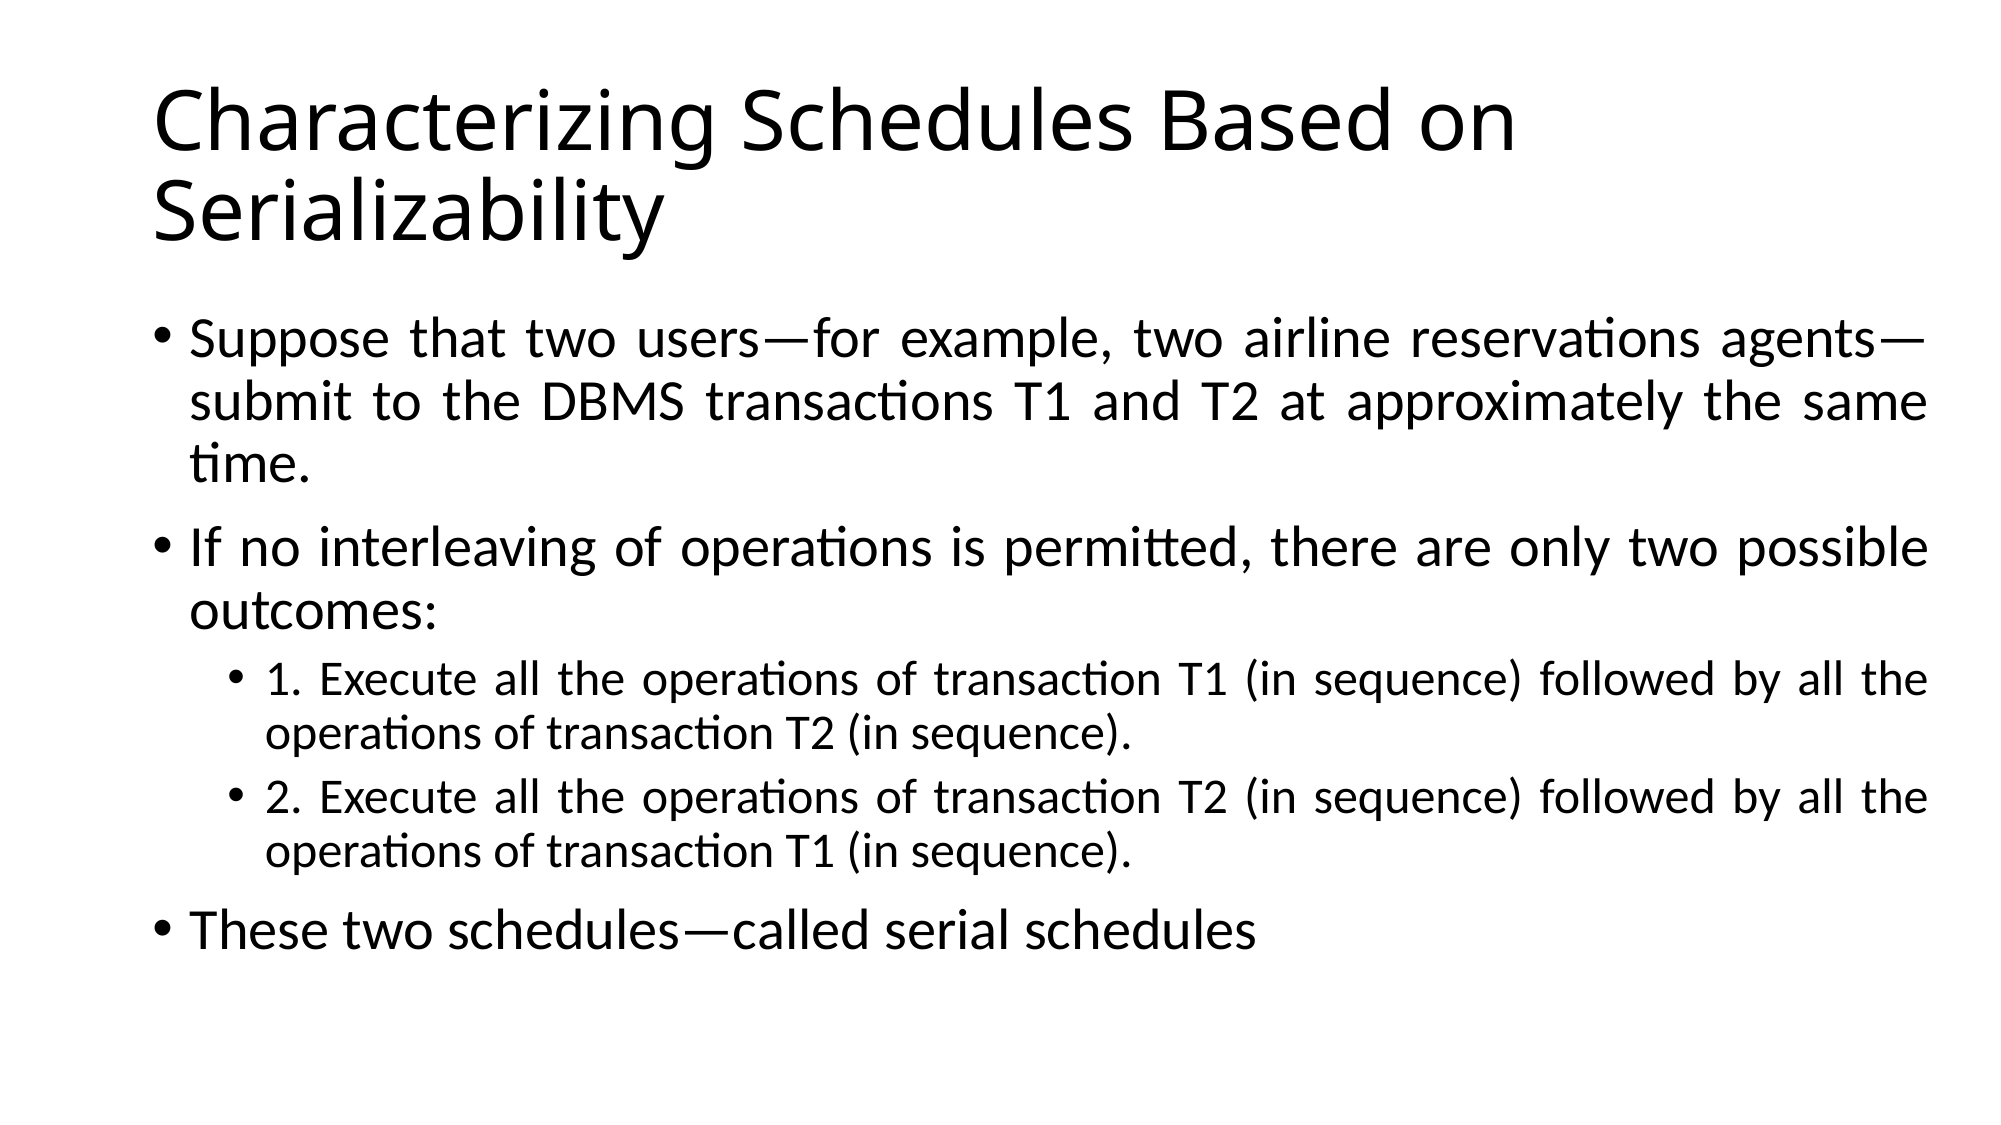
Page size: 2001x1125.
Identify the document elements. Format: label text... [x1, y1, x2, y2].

list Suppose that two users—for example, two airline reservations agents—submit to the DBMS transactions T1 and T2 at approximately the same time. If no interleaving of operations is permitted, there are only two possible outcomes: 1. Execute all the operations of transaction T1 (in sequence) followed by all the operations of transaction T2 (in sequence). 2. Execute all the operations of transaction T2 (in sequence) followed by all the operations of transaction T1 (in sequence). These two schedules—called serial schedules [137, 299, 1946, 1066]
title Characterizing Schedules Based on Serializability [137, 59, 1863, 278]
